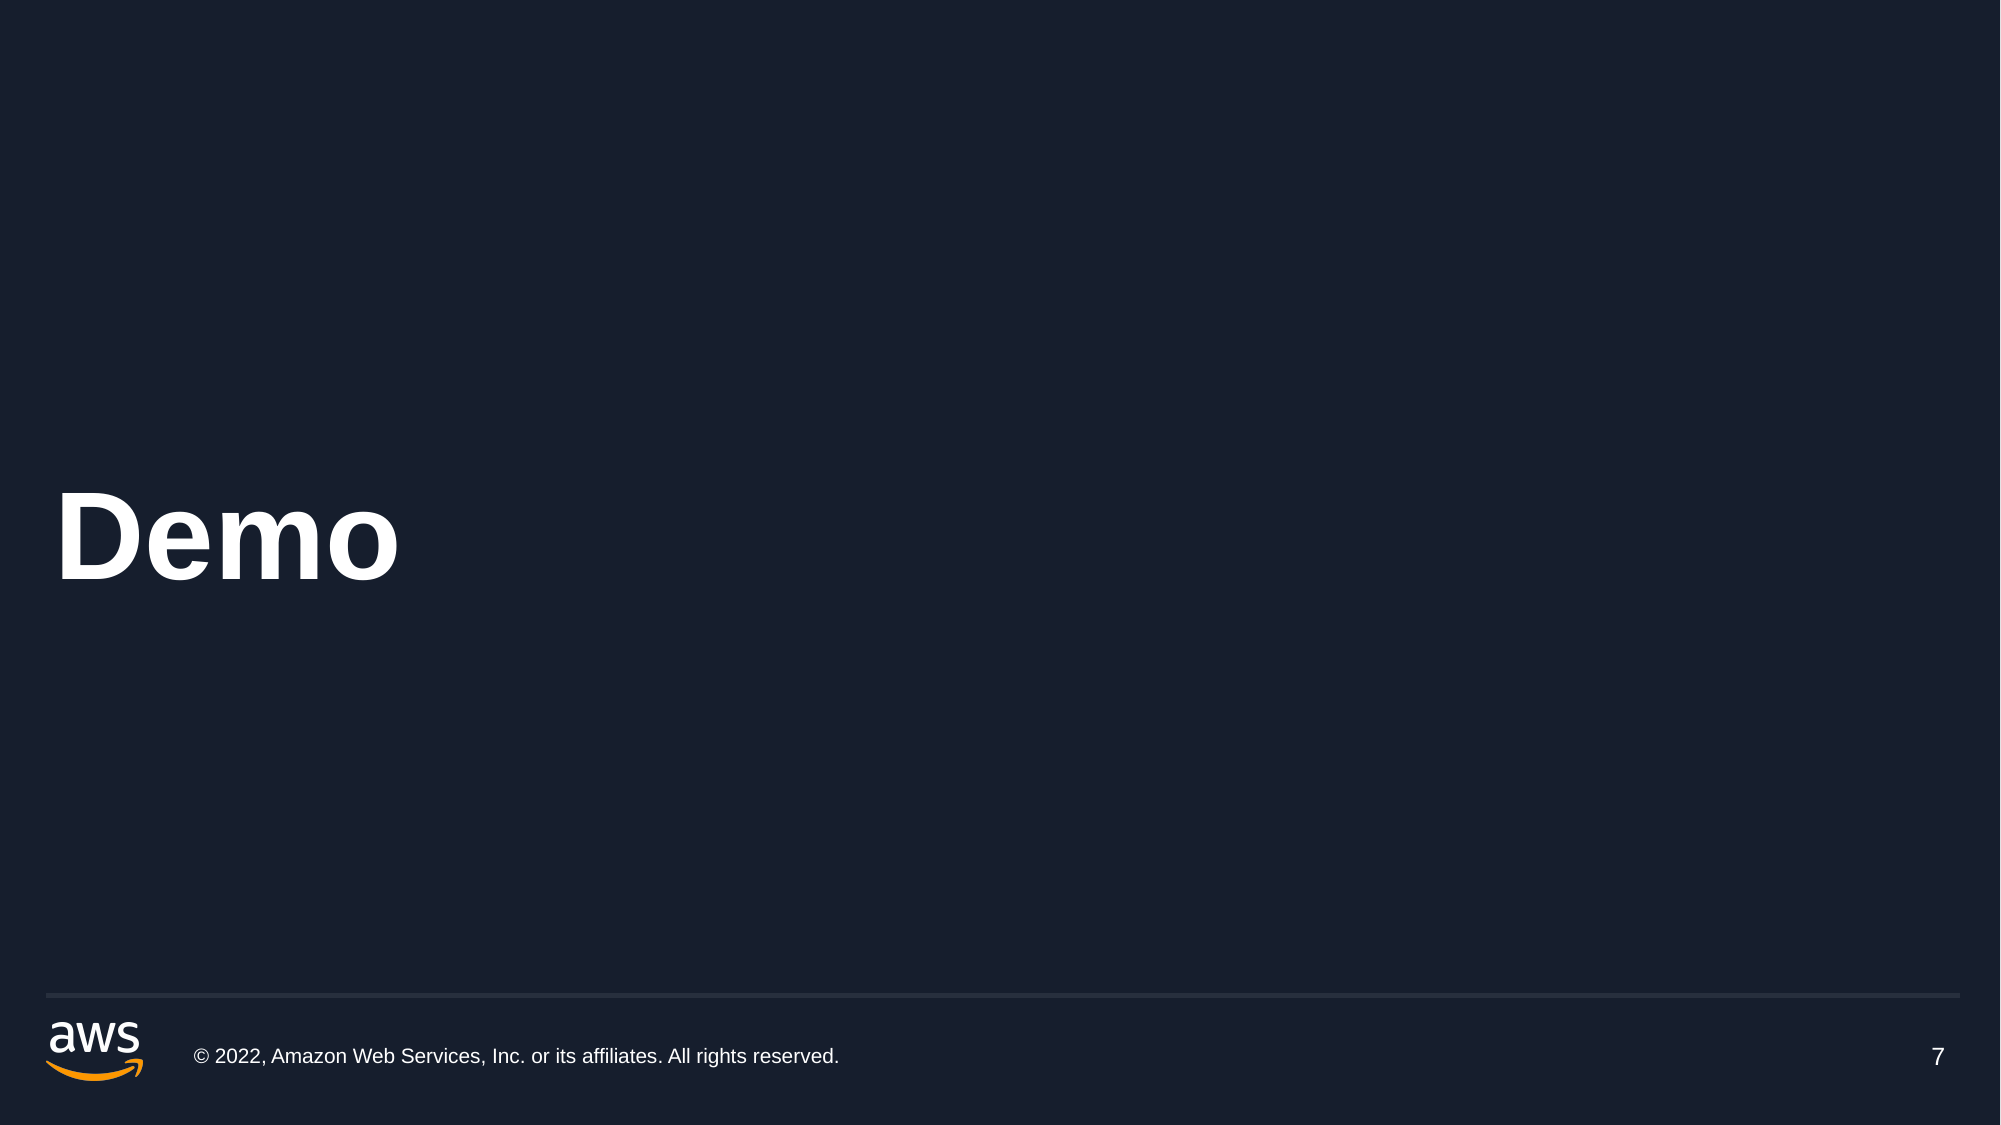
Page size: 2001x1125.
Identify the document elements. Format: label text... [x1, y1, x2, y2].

footer © 2022, Amazon Web Services, Inc. or its affiliates. All rights reserved. [178, 1025, 911, 1086]
picture [46, 1022, 143, 1081]
title Demo [39, 485, 1961, 592]
slide_number 7 [1493, 1025, 1961, 1086]
